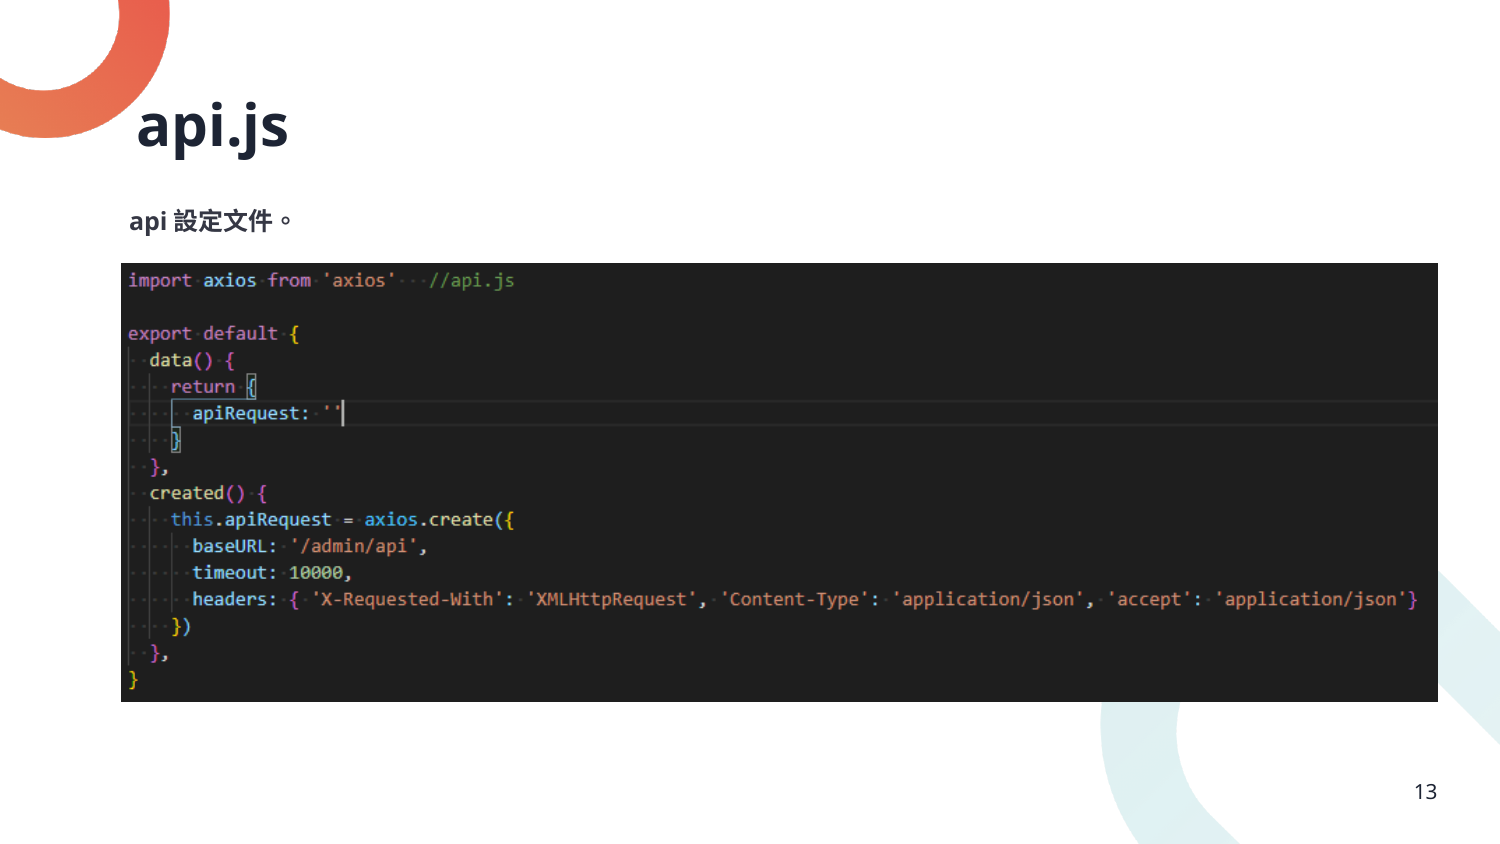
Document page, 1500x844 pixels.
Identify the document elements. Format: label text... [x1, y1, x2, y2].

slide_number 13 [1378, 780, 1453, 821]
text_box api設定文件。 [114, 185, 1478, 780]
picture [0, 0, 1500, 844]
title api.js [121, 72, 1379, 167]
